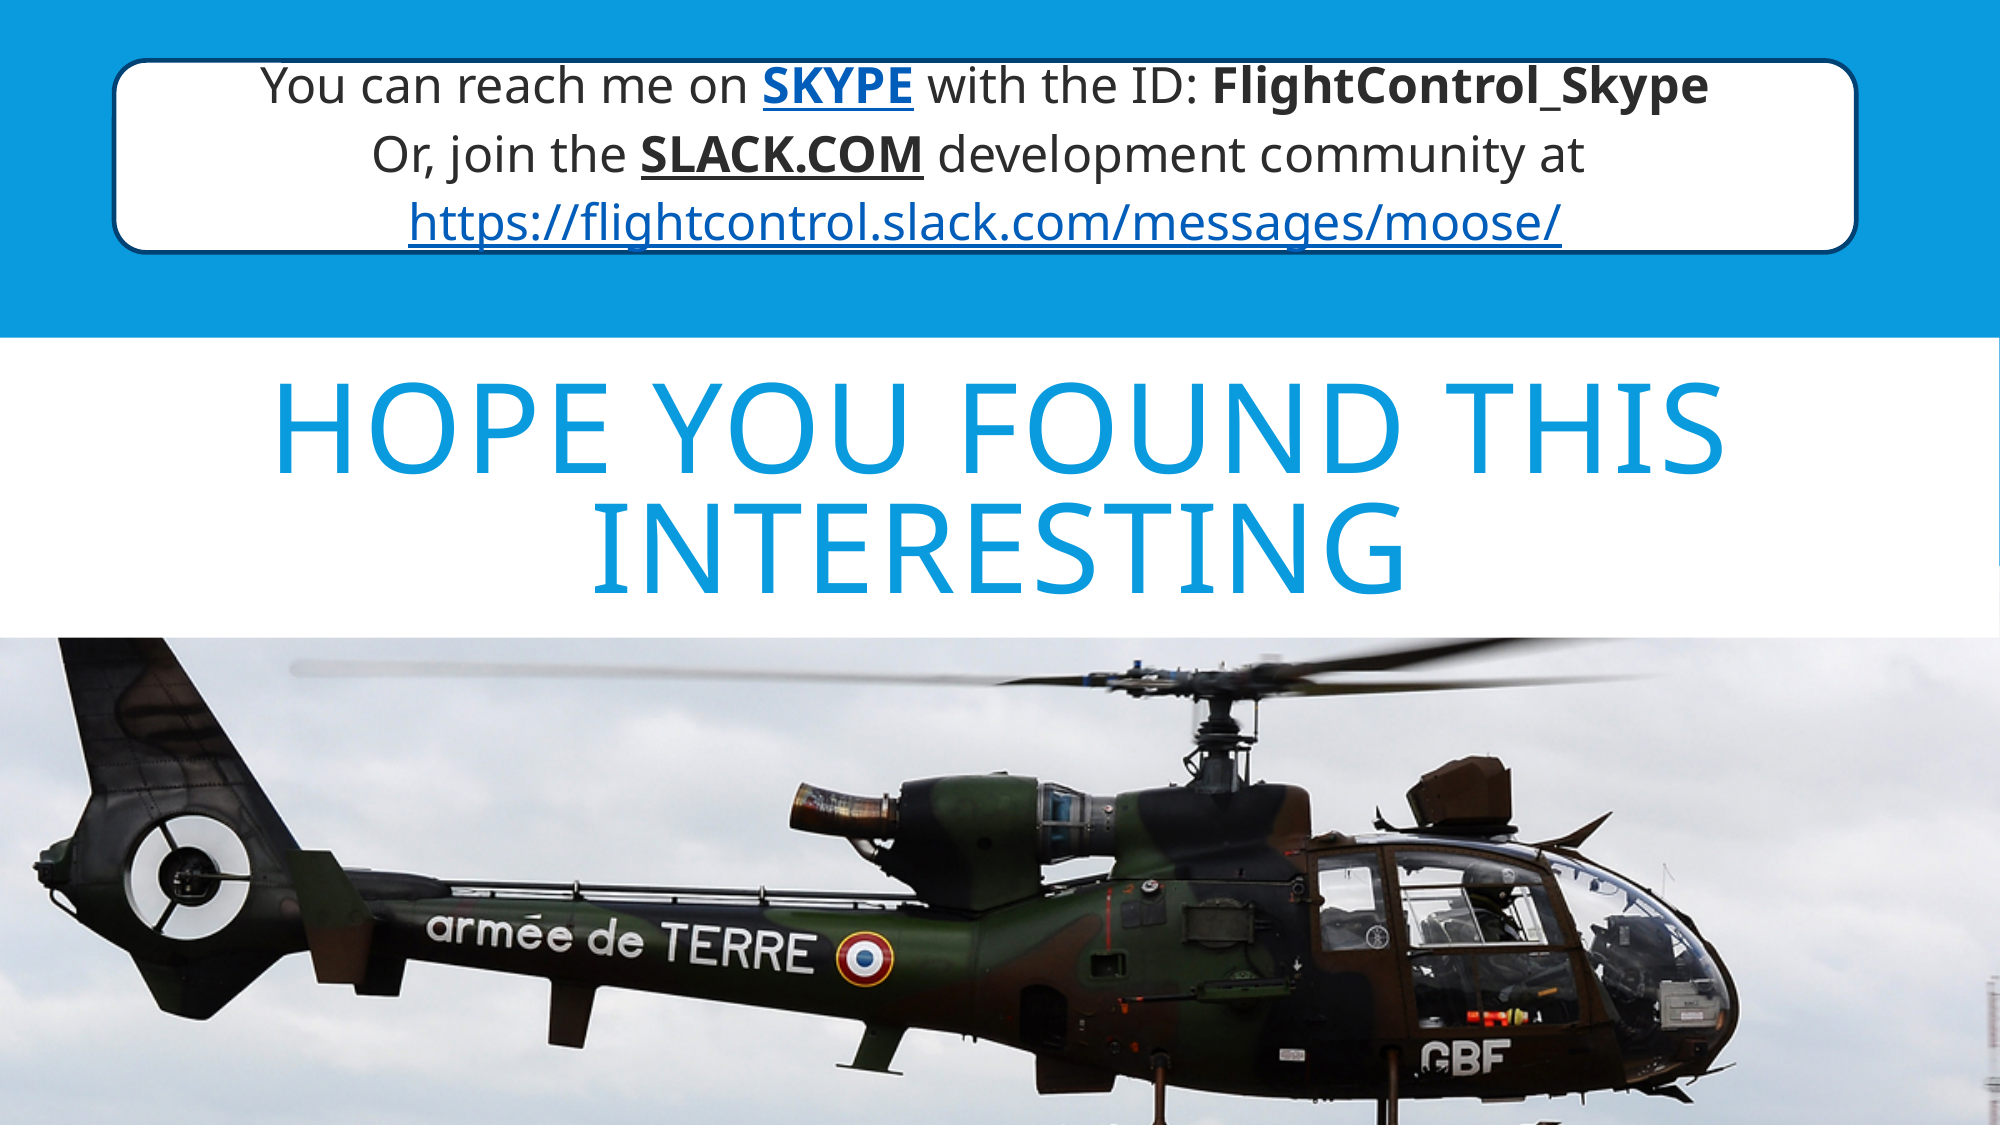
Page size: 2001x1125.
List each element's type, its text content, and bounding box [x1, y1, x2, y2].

picture [0, 638, 2000, 1125]
text_box You can reach me on SKYPE with the ID: FlightControl_Skype Or, join the SLACK.COM development community at https://flightcontrol.slack.com/messages/moose/ [113, 59, 1858, 254]
title HOPE YOU FOUND THIS INTERESTING [60, 355, 1942, 641]
